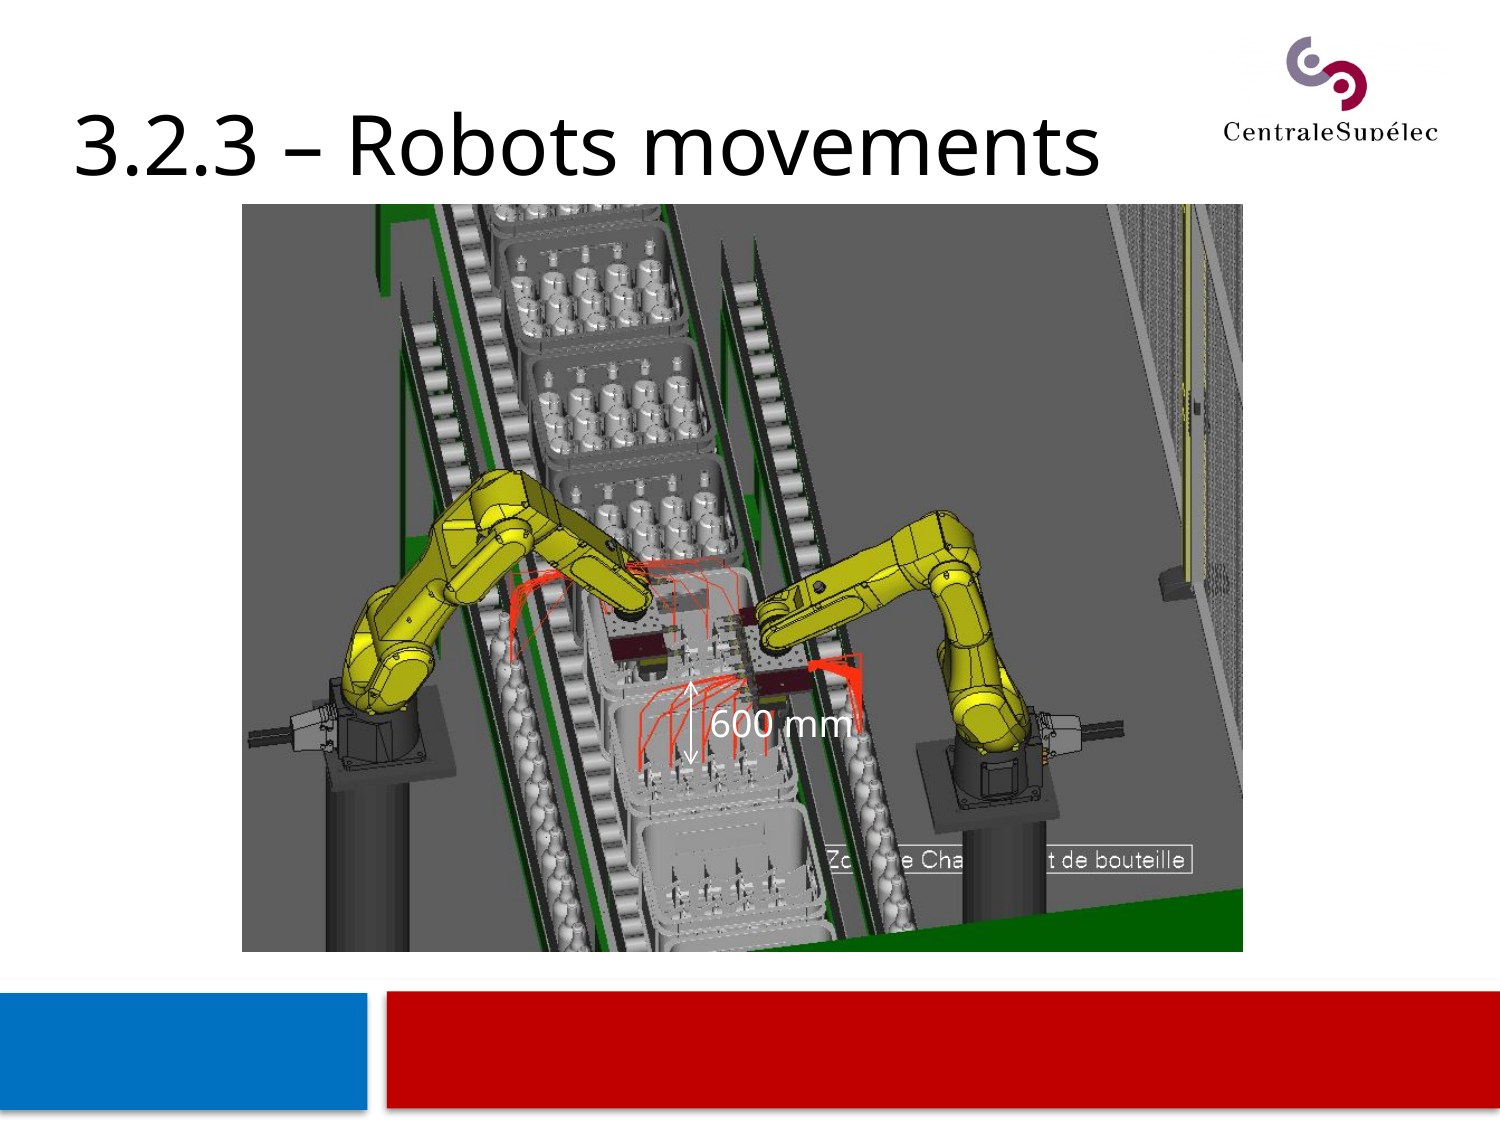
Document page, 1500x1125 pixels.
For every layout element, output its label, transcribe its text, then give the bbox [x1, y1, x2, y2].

text_box 3.2.3 – Robots movements [58, 84, 1207, 200]
picture [1206, 34, 1454, 141]
picture [241, 204, 1243, 952]
